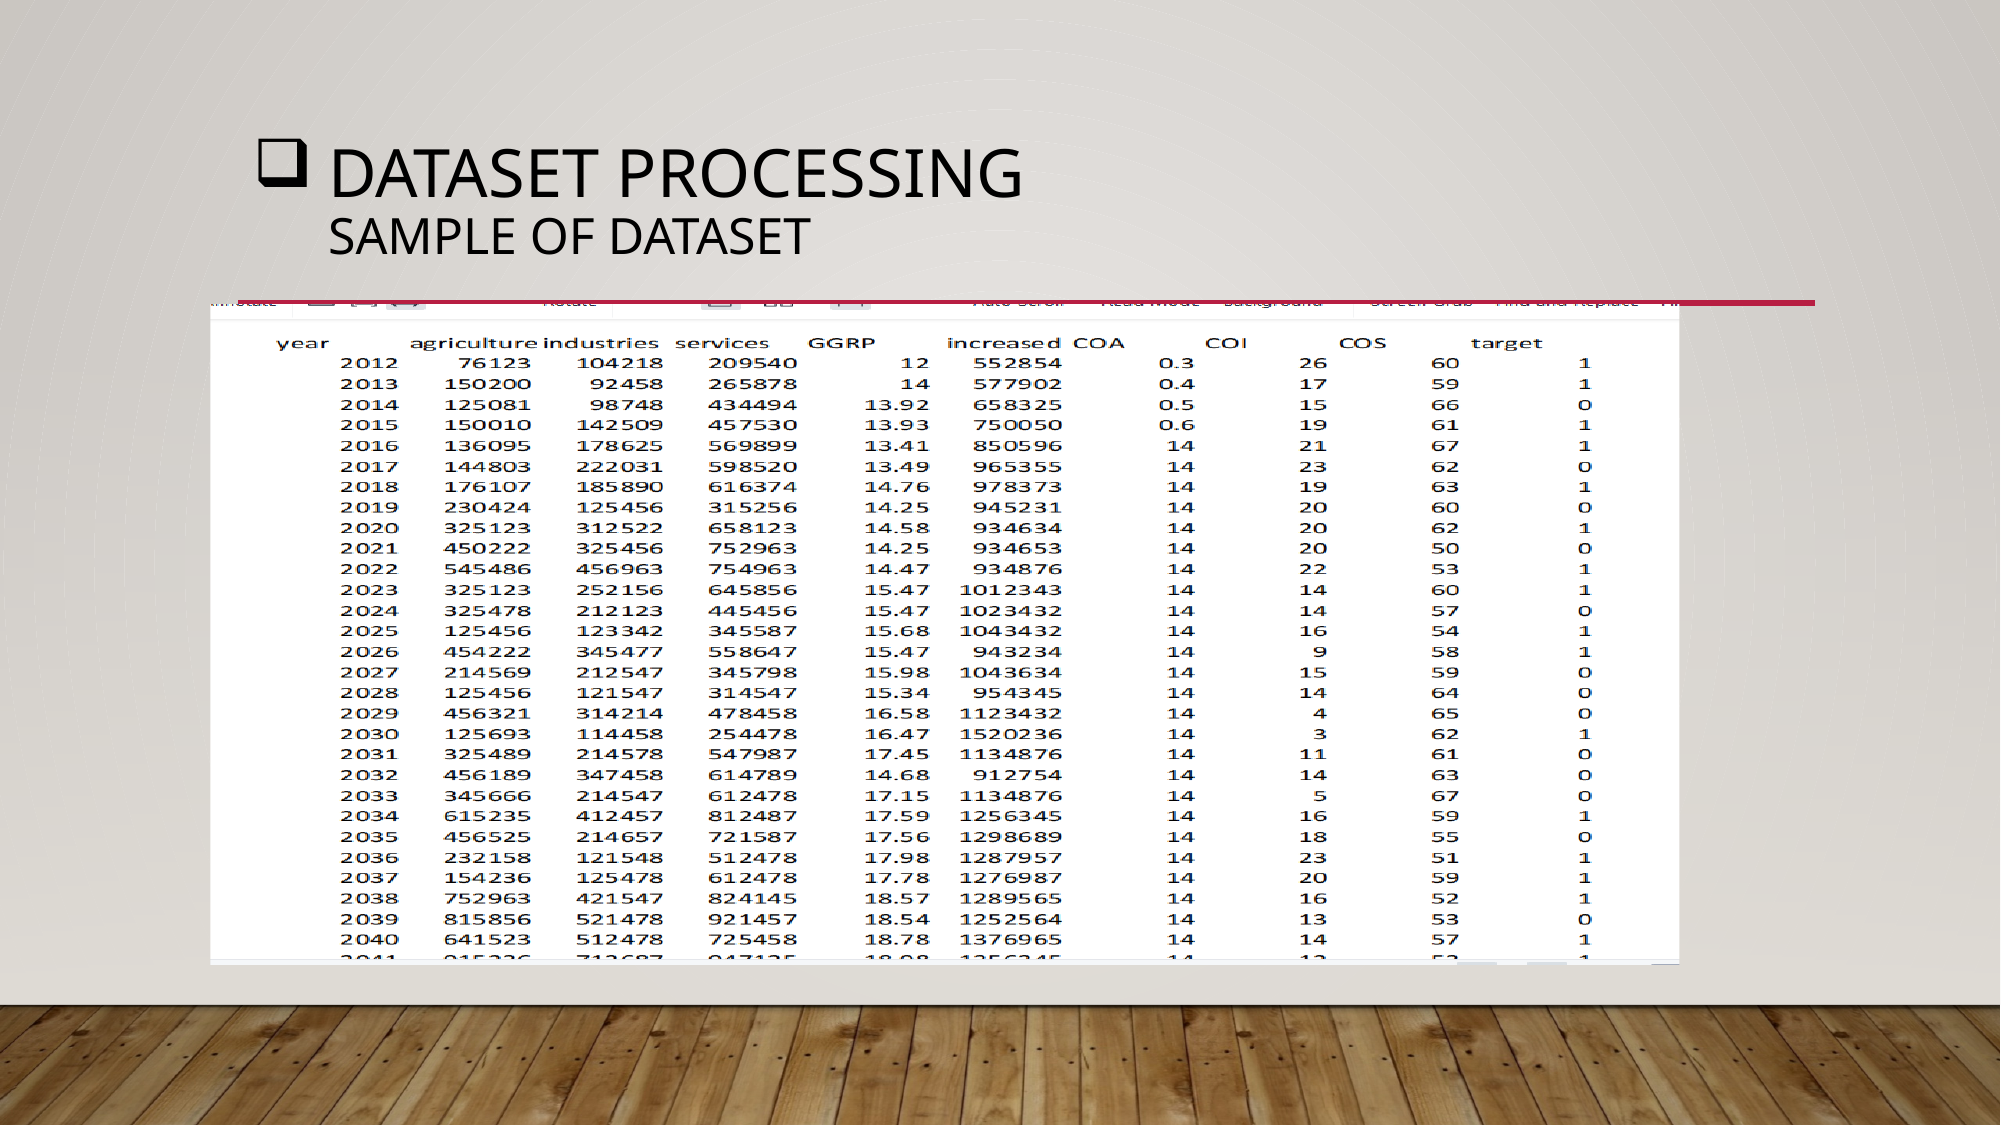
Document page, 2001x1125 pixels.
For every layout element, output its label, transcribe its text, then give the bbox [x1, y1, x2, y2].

title Dataset processing sample of dataset [238, 131, 1814, 305]
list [209, 303, 1680, 966]
picture [0, 1005, 2000, 1125]
